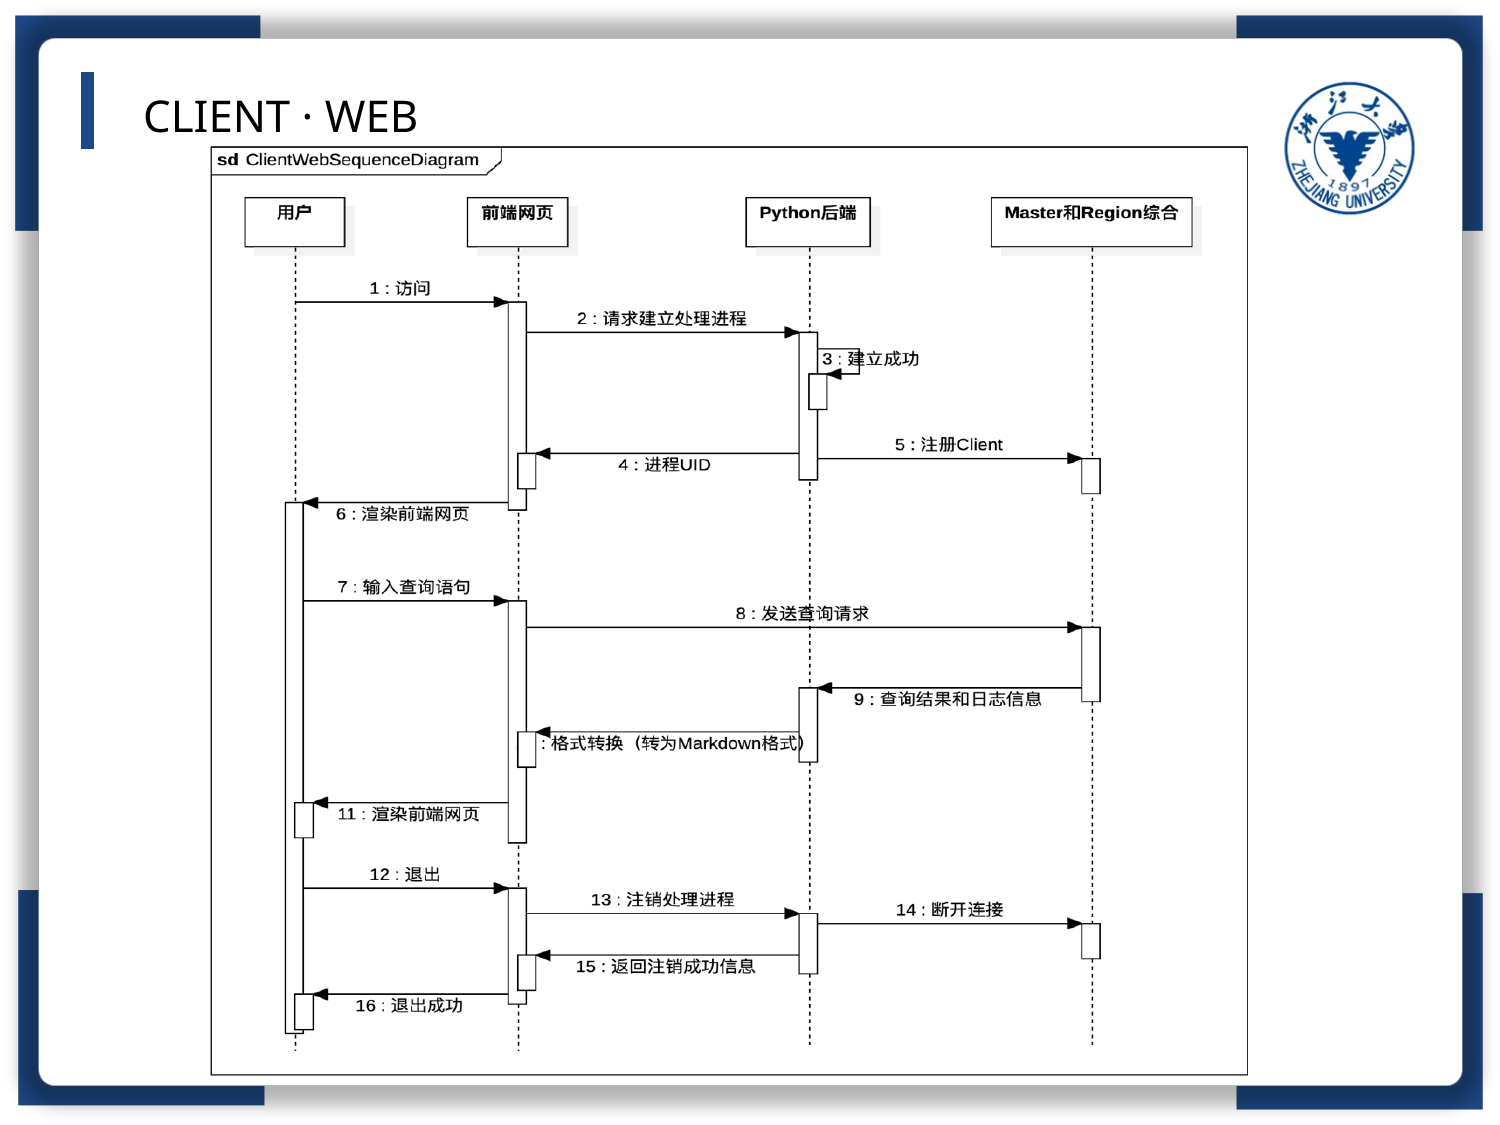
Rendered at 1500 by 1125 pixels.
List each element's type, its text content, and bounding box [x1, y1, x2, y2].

text_box CLIENT · WEB [128, 81, 467, 149]
picture [0, 0, 1500, 1125]
